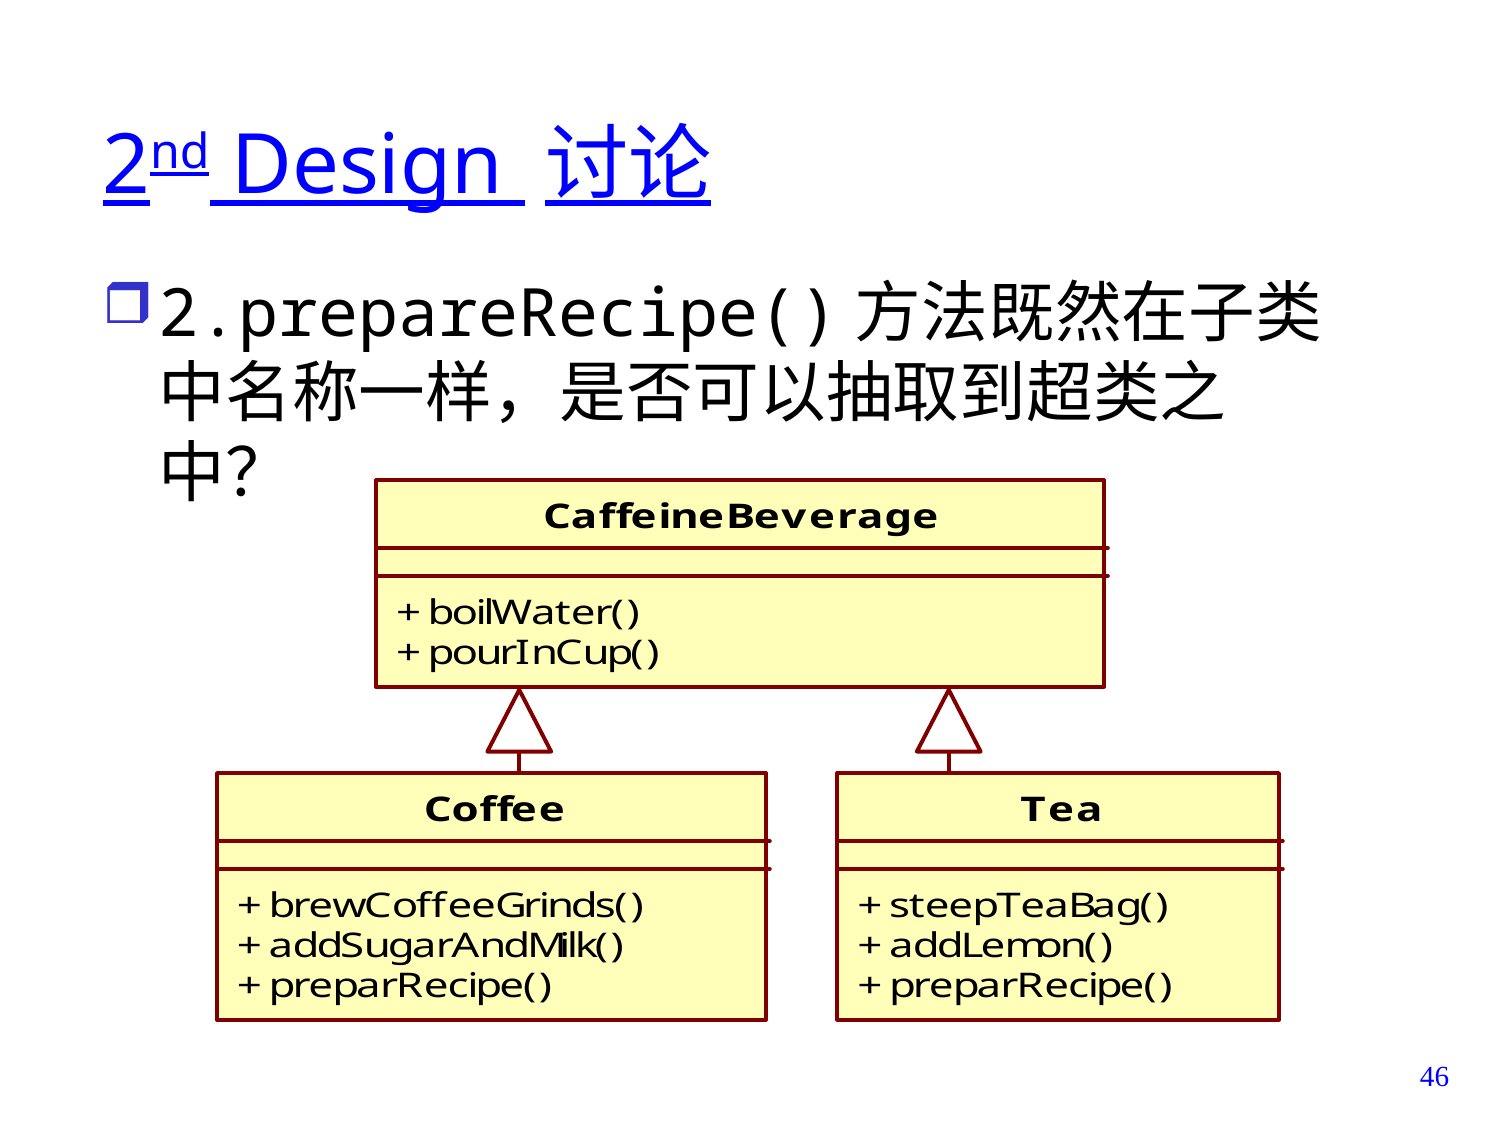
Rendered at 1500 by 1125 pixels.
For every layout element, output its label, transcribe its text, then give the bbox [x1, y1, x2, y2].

title 2nd Design 讨论 [87, 66, 1424, 254]
slide_number 46 [1364, 1049, 1465, 1125]
picture [137, 418, 1363, 1085]
list 2.prepareRecipe()方法既然在子类中名称一样，是否可以抽取到超类之中？ [87, 262, 1363, 1025]
